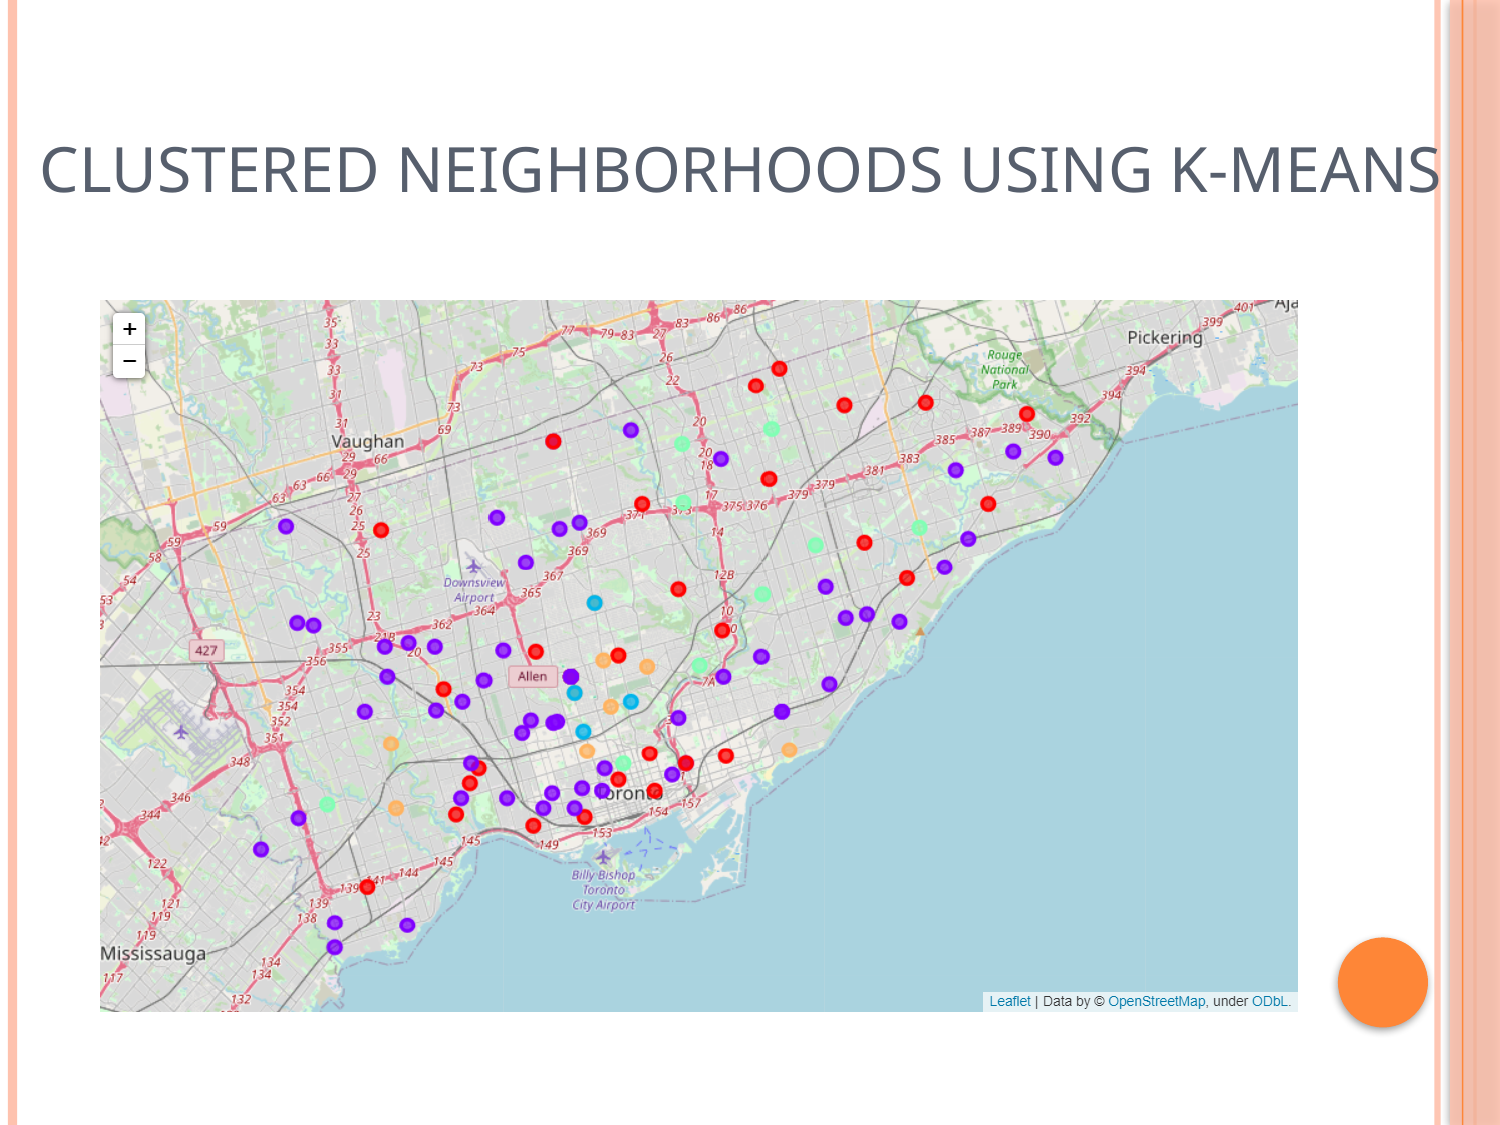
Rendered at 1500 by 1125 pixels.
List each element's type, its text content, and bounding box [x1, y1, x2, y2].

title Clustered Neighborhoods Using K-means [24, 0, 1500, 213]
picture [99, 299, 1301, 1013]
